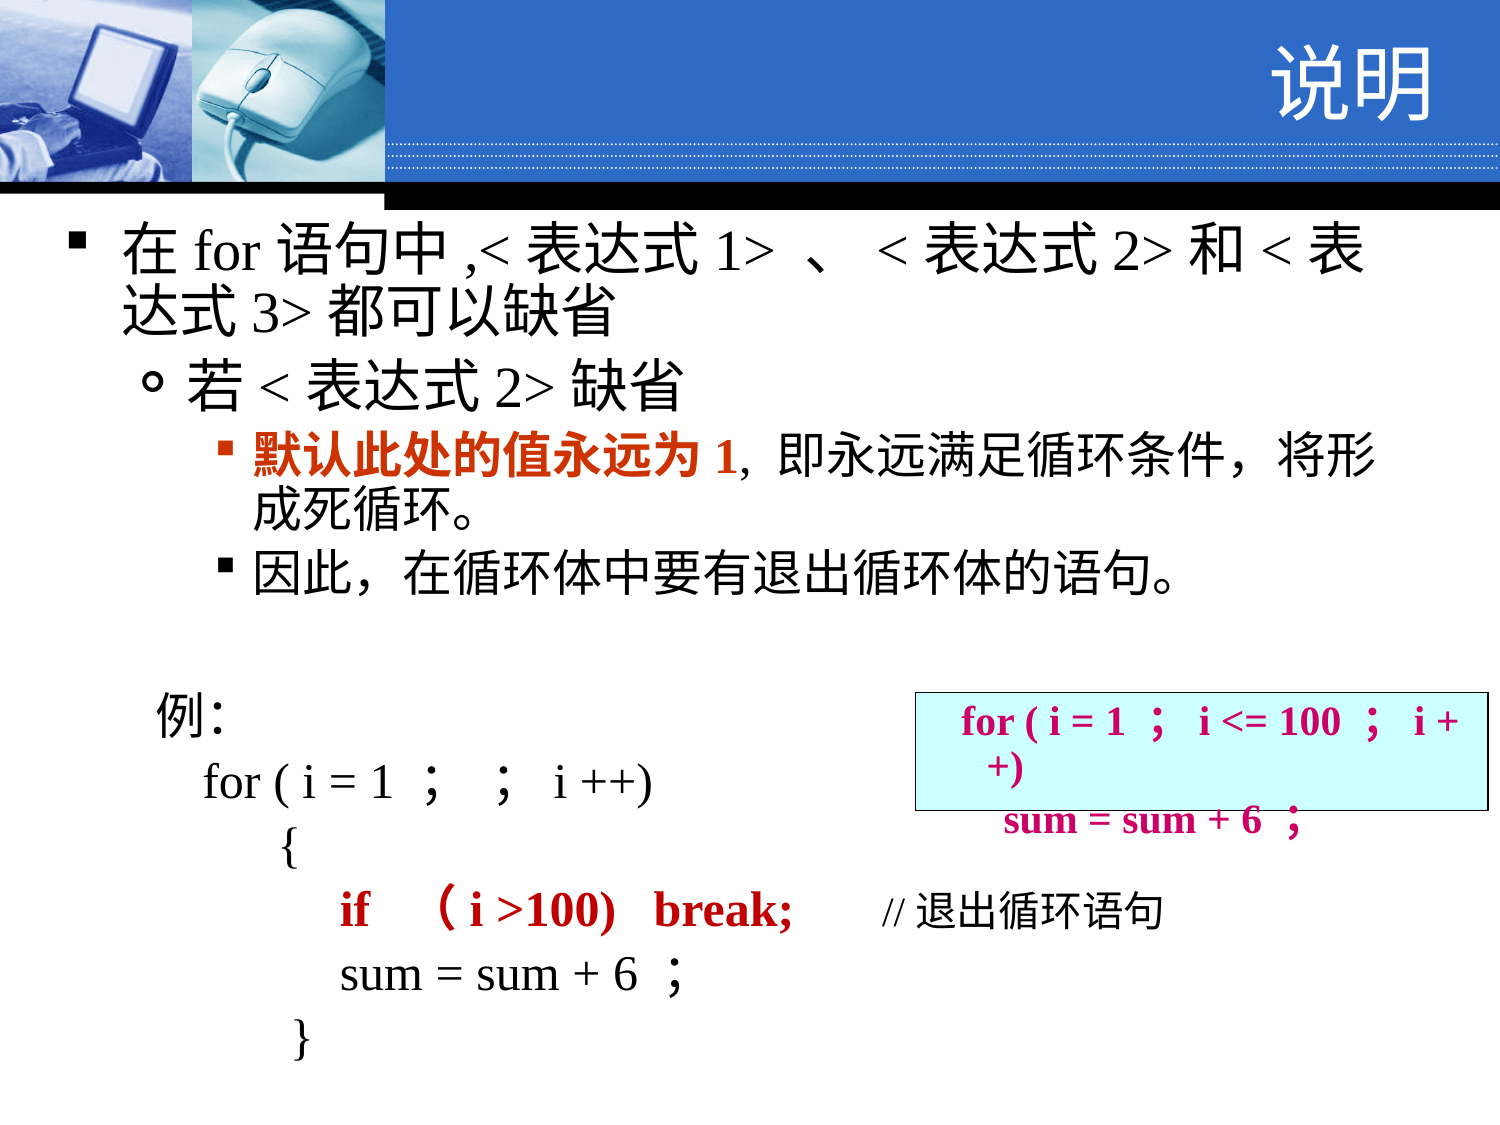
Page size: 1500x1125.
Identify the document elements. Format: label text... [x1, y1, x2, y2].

text_box for ( i = 1 ；i <= 100 ；i ++) sum = sum + 6 ； [915, 692, 1489, 811]
list 在for语句中,<表达式1> 、<表达式2>和<表达式3>都可以缺省 若<表达式2>缺省 默认此处的值永远为1, 即永远满足循环条件，将形成死循环。 因此，在循环体中要有退出循环体的语句。 例： for ( i = 1 ； ；i ++) { if （i >100) break; //退出循环语句 sum = sum + 6 ； } [49, 211, 1400, 1048]
title 说明 [412, 37, 1451, 126]
picture [0, 0, 385, 181]
